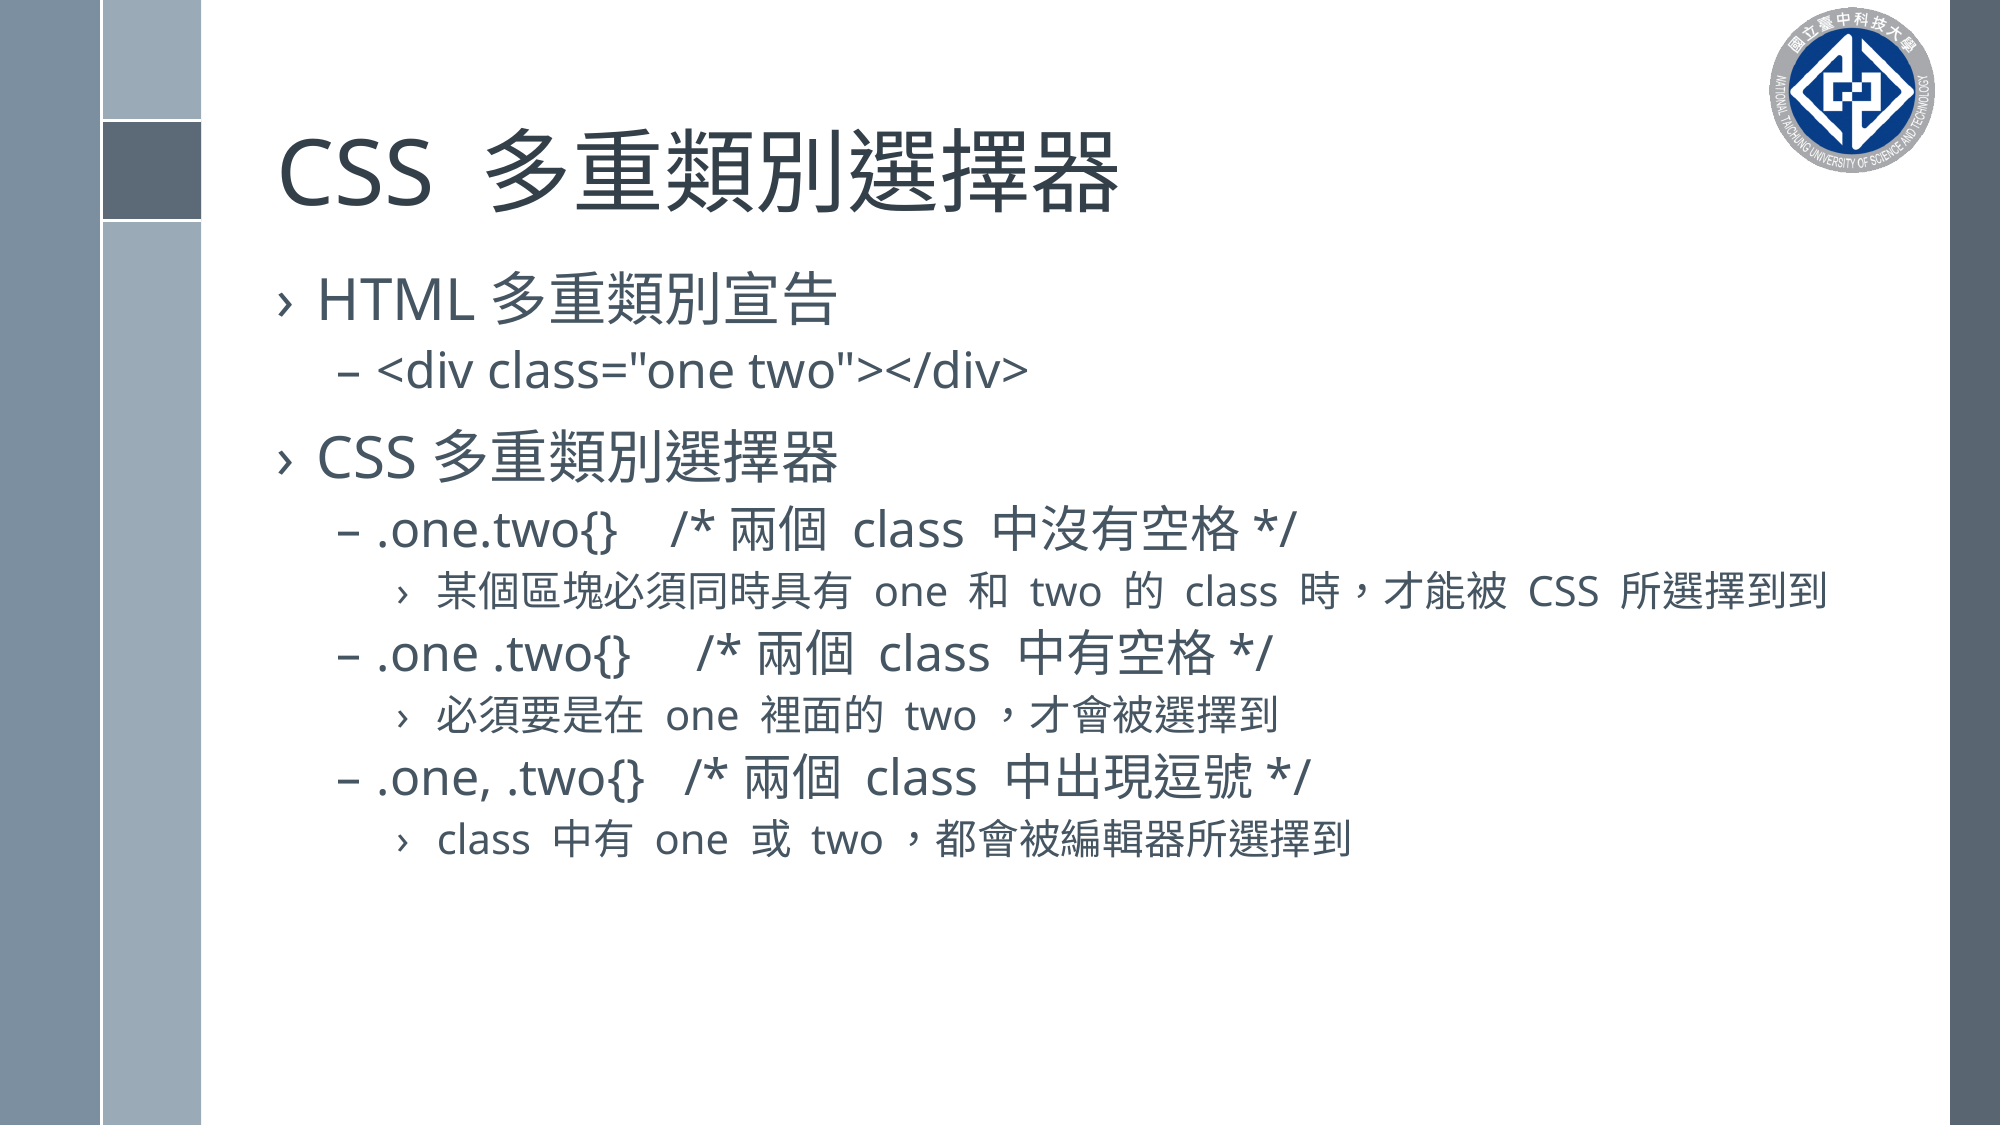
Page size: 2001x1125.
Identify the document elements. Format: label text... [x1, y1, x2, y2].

title CSS 多重類別選擇器 [261, 29, 1867, 233]
picture [1769, 7, 1935, 173]
list HTML多重類別宣告 <div class="one two"></div> CSS多重類別選擇器 .one.two{} /*兩個 class 中沒有空格*/ 某個區塊必須同時具有 one 和 two 的 class 時，才能被 CSS 所選擇到到 .one .two{} /*兩個 class 中有空格*/ 必須要是在 one 裡面的 two，才會被選擇到 .one, .two{} /*兩個 class 中出現逗號*/ class 中有 one 或 two，都會被編輯器所選擇到 [261, 262, 1867, 1013]
